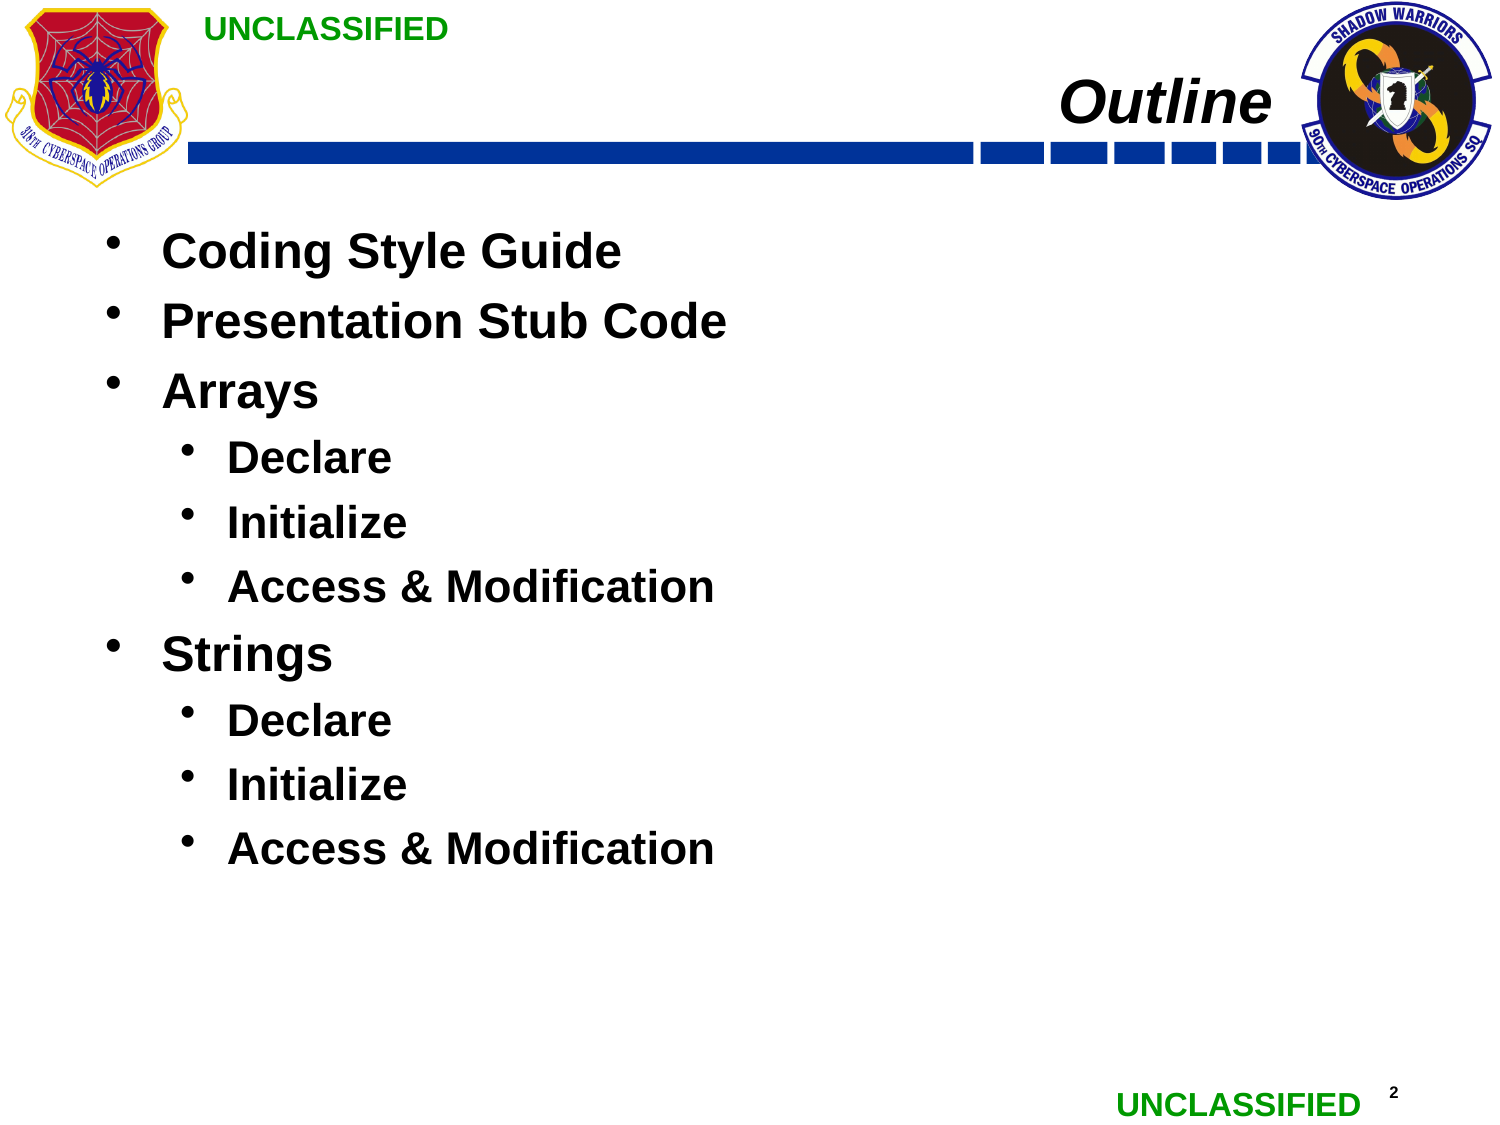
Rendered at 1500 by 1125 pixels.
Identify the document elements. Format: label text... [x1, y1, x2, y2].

picture [1300, 1, 1493, 200]
picture [5, 8, 188, 188]
list Coding Style Guide Presentation Stub Code Arrays Declare Initialize Access & Modification Strings Declare Initialize Access & Modification [90, 211, 1453, 989]
title Outline [249, 51, 1288, 142]
